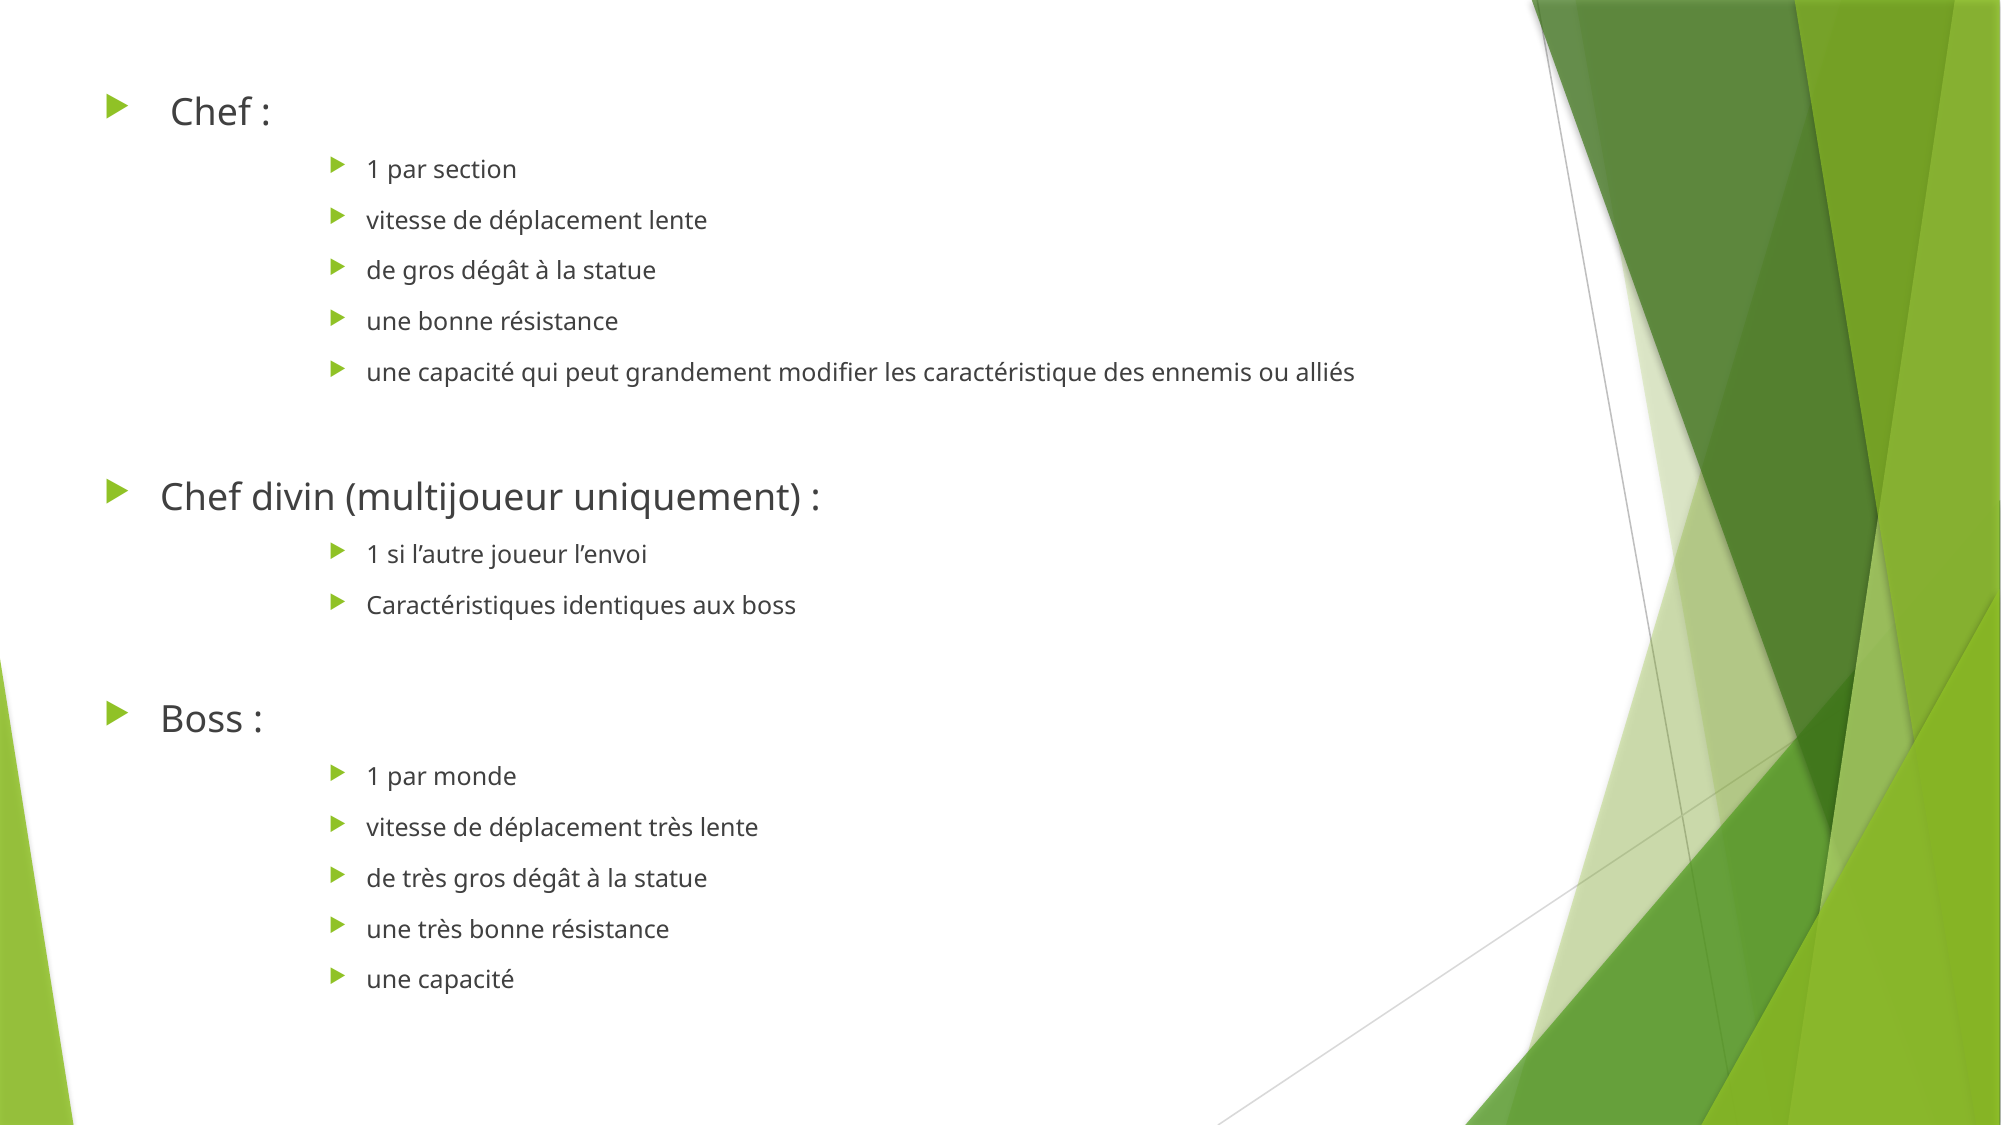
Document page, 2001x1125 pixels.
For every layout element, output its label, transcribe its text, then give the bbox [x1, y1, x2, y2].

list Chef : 1 par section vitesse de déplacement lente de gros dégât à la statue une bonne résistance une capacité qui peut grandement modifier les caractéristique des ennemis ou alliés Chef divin (multijoueur uniquement) : 1 si l’autre joueur l’envoi Caractéristiques identiques aux boss Boss : 1 par monde vitesse de déplacement très lente de très gros dégât à la statue une très bonne résistance une capacité [88, 80, 1512, 1071]
